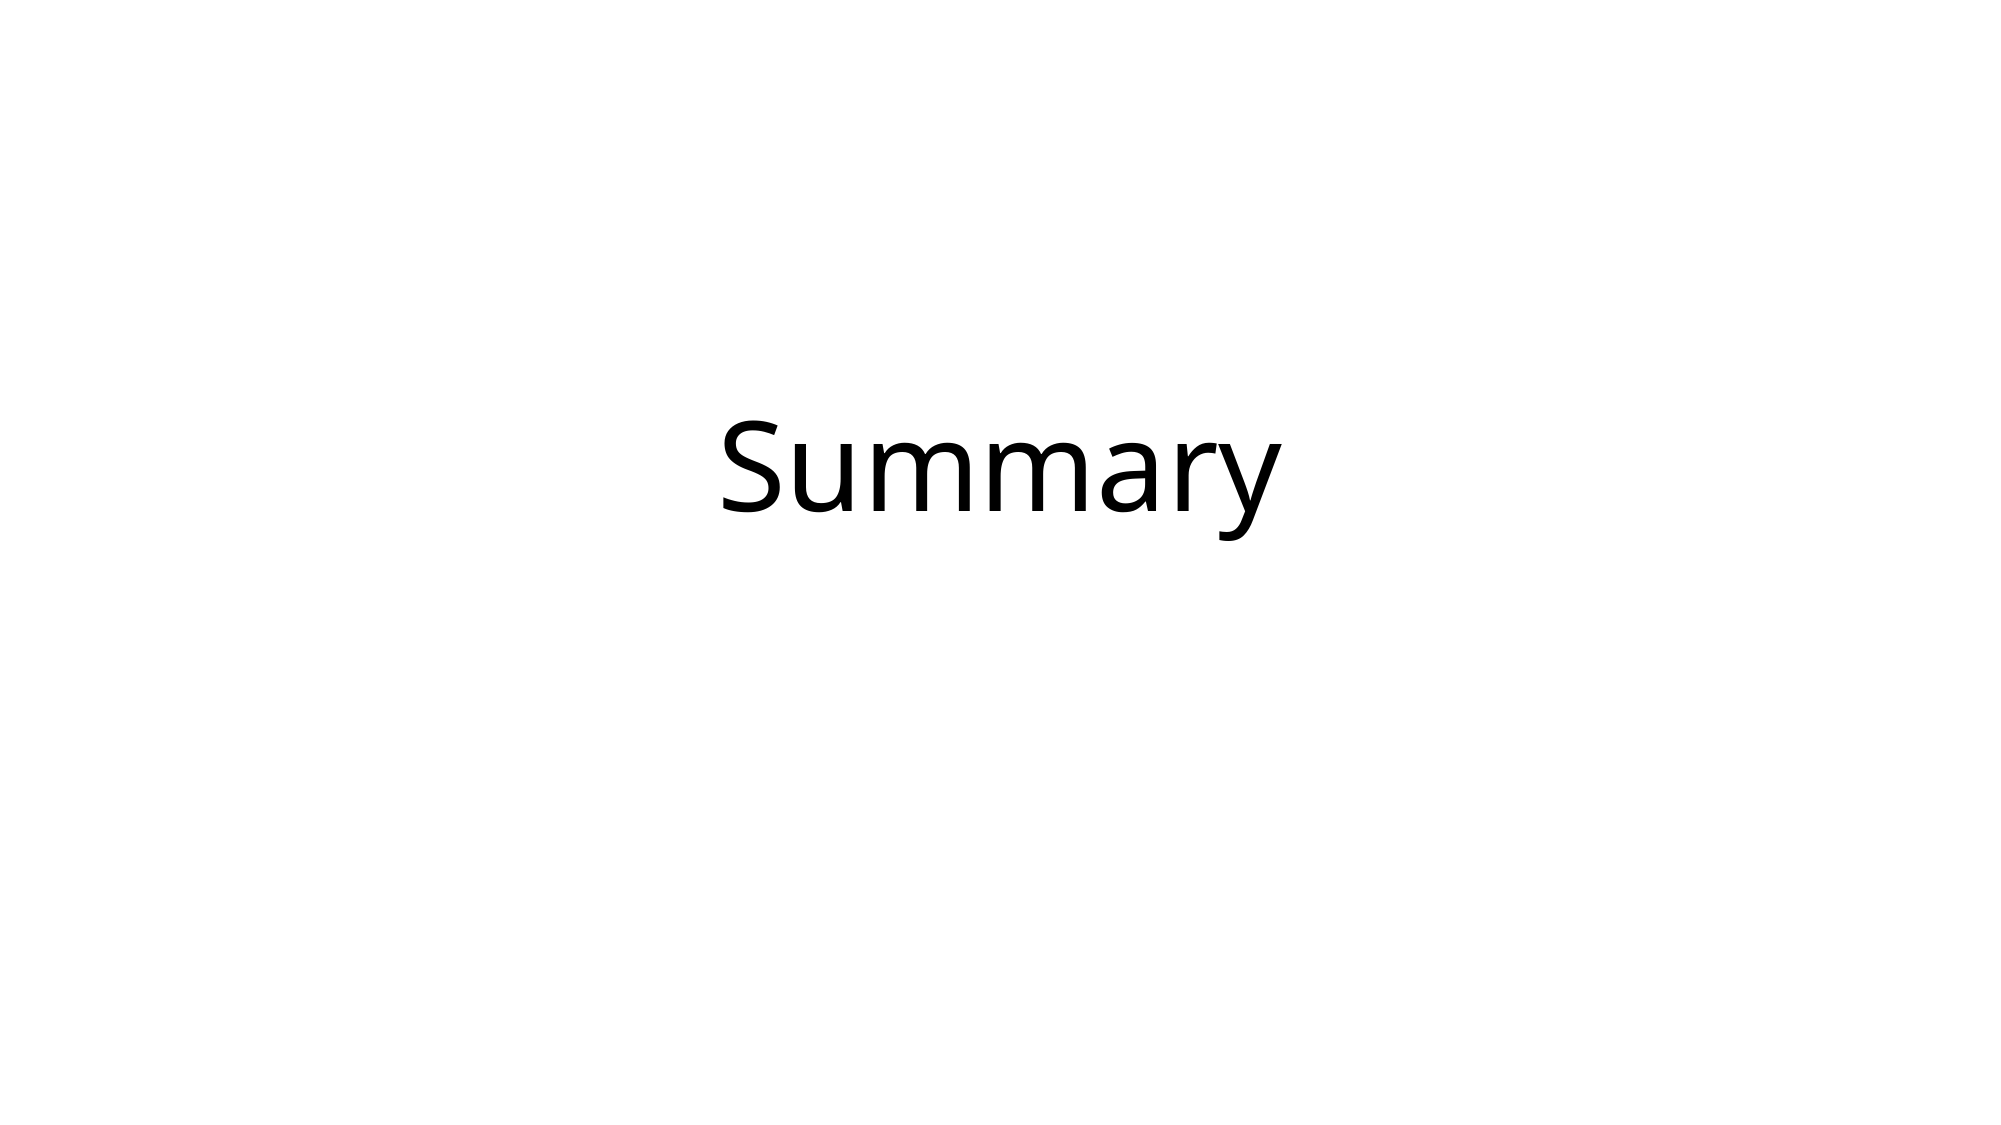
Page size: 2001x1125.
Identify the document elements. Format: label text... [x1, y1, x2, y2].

title Summary [249, 245, 1750, 696]
